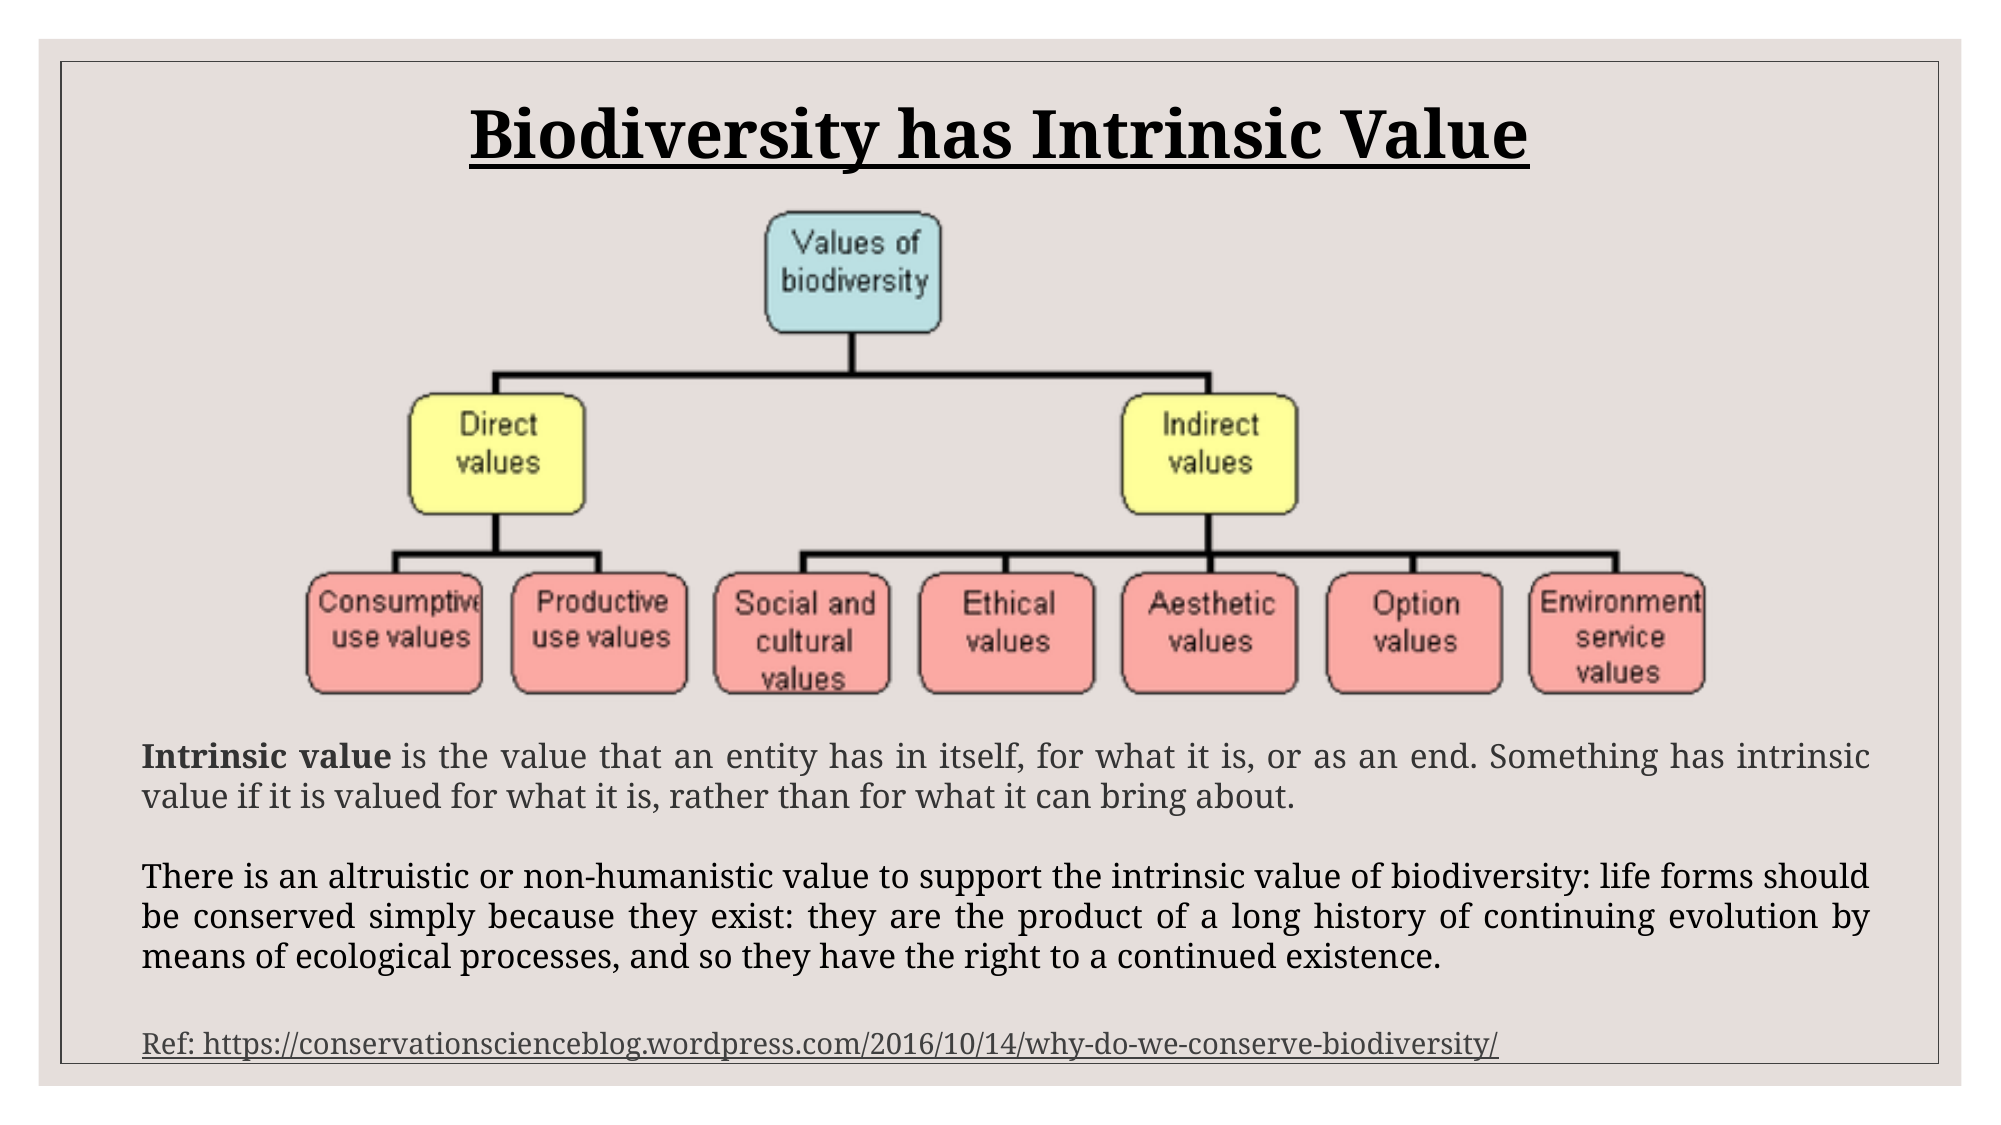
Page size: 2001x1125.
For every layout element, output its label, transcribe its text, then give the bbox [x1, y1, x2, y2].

text_box Biodiversity has Intrinsic Value [454, 84, 1546, 180]
text_box Ref: https://conservationscienceblog.wordpress.com/2016/10/14/why-do-we-conserve-biodiversity/ [126, 1018, 1801, 1073]
text_box Intrinsic value is the value that an entity has in itself, for what it is, or as an end. Something has intrinsic value if it is valued for what it is, rather than for what it can bring about. There is an altruistic or non-humanistic value to support the intrinsic value of biodiversity: life forms should be conserved simply because they exist: they are the product of a long history of continuing evolution by means of ecological processes, and so they have the right to a continued existence. [126, 728, 1888, 983]
picture [302, 207, 1713, 702]
